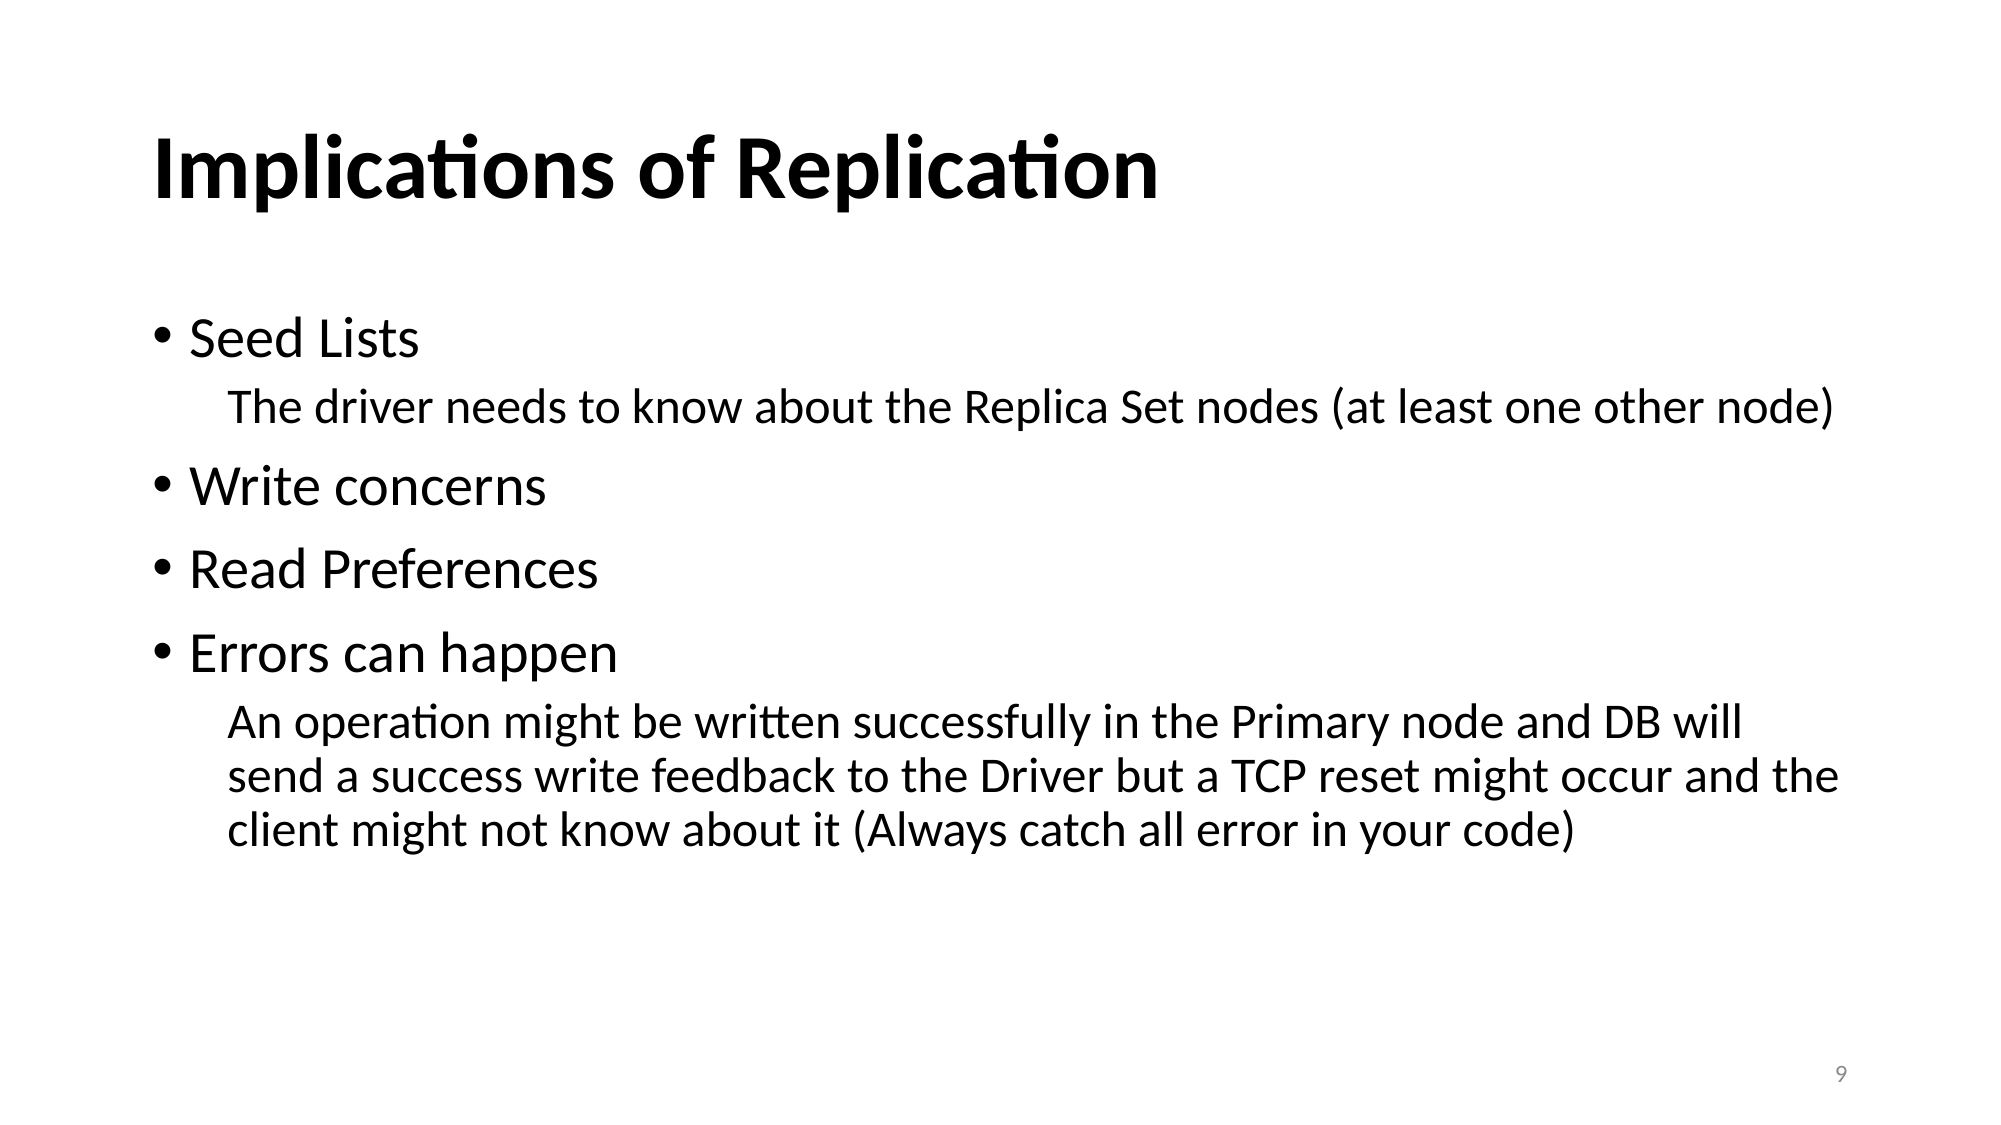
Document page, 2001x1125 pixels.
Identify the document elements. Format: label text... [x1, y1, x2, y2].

title Implications of Replication [137, 59, 1863, 278]
list Seed Lists The driver needs to know about the Replica Set nodes (at least one other node) Write concerns Read Preferences Errors can happen An operation might be written successfully in the Primary node and DB will send a success write feedback to the Driver but a TCP reset might occur and the client might not know about it (Always catch all error in your code) [137, 299, 1863, 1014]
slide_number 9 [1412, 1042, 1863, 1103]
